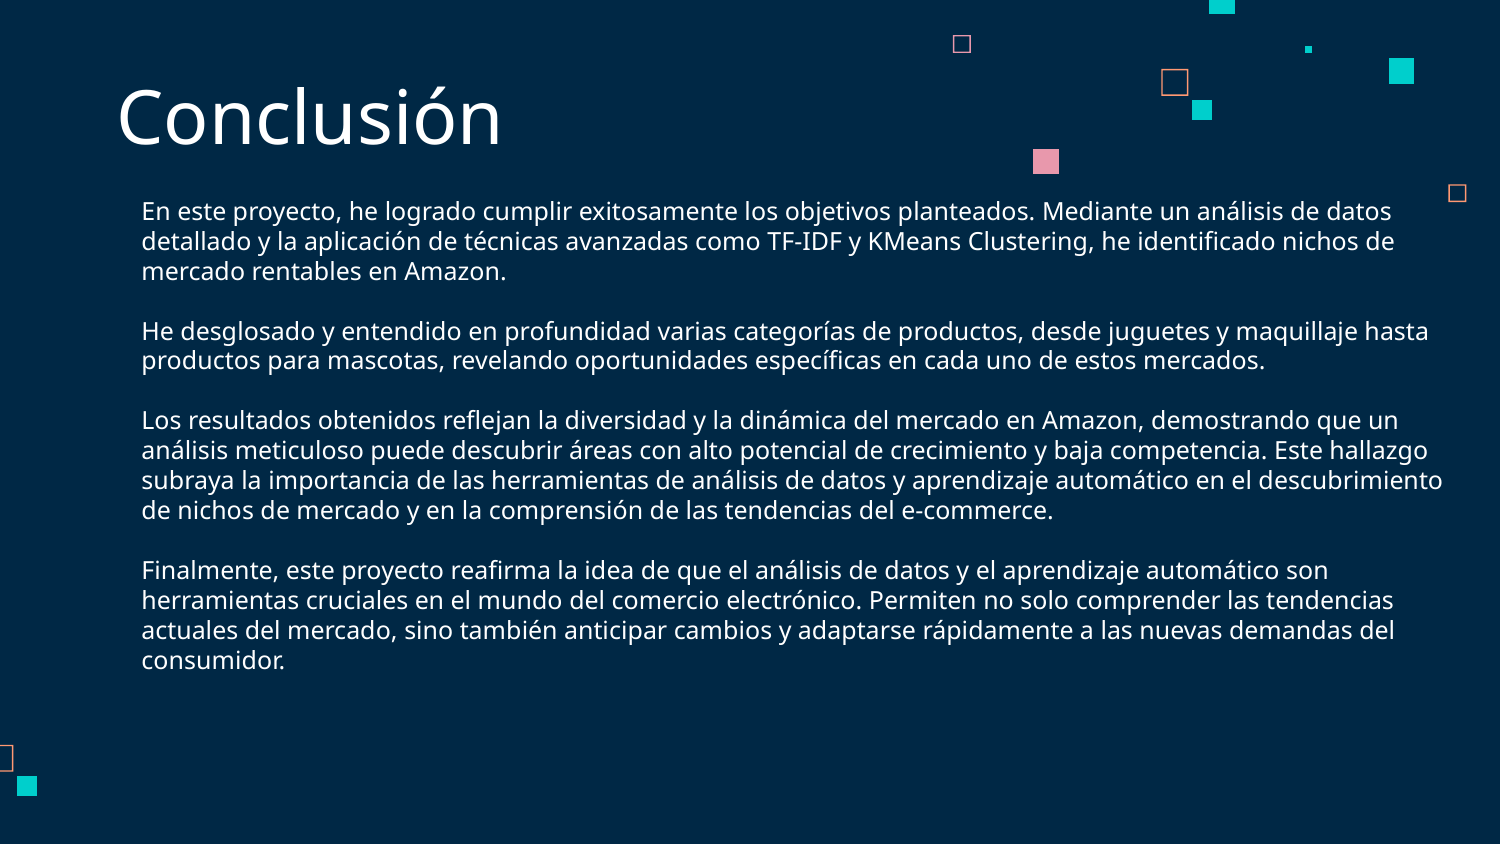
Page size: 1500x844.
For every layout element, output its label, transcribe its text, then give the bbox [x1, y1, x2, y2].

title Conclusión [101, 80, 1113, 175]
list En este proyecto, he logrado cumplir exitosamente los objetivos planteados. Mediante un análisis de datos detallado y la aplicación de técnicas avanzadas como TF-IDF y KMeans Clustering, he identificado nichos de mercado rentables en Amazon. He desglosado y entendido en profundidad varias categorías de productos, desde juguetes y maquillaje hasta productos para mascotas, revelando oportunidades específicas en cada uno de estos mercados. Los resultados obtenidos reflejan la diversidad y la dinámica del mercado en Amazon, demostrando que un análisis meticuloso puede descubrir áreas con alto potencial de crecimiento y baja competencia. Este hallazgo subraya la importancia de las herramientas de análisis de datos y aprendizaje automático en el descubrimiento de nichos de mercado y en la comprensión de las tendencias del e-commerce. Finalmente, este proyecto reafirma la idea de que el análisis de datos y el aprendizaje automático son herramientas cruciales en el mundo del comercio electrónico. Permiten no solo comprender las tendencias actuales del mercado, sino también anticipar cambios y adaptarse rápidamente a las nuevas demandas del consumidor. [101, 180, 1466, 764]
